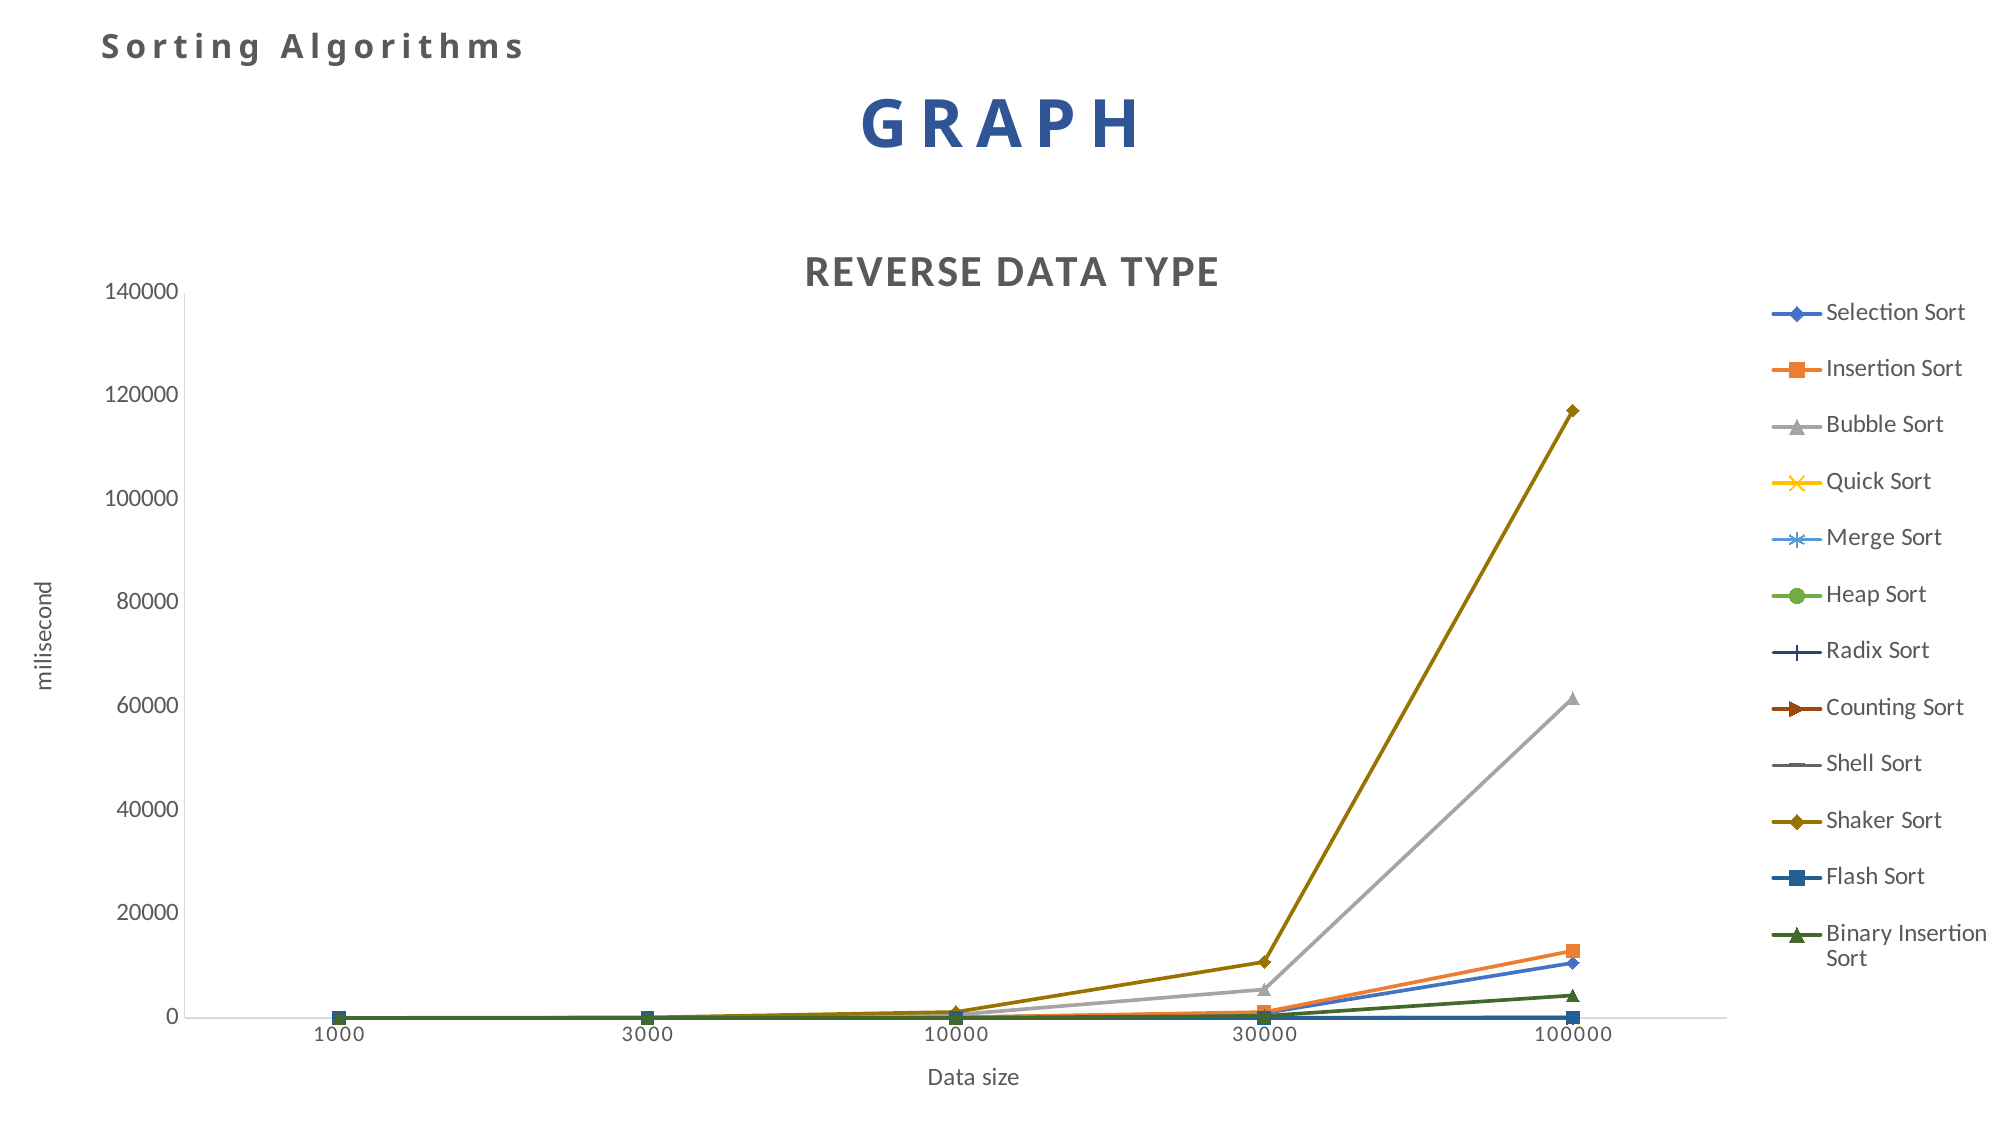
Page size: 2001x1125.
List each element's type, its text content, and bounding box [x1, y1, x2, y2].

text_box GRAPH [800, 73, 1199, 169]
chart [24, 214, 2000, 1125]
text_box Sorting Algorithms [61, 17, 563, 73]
